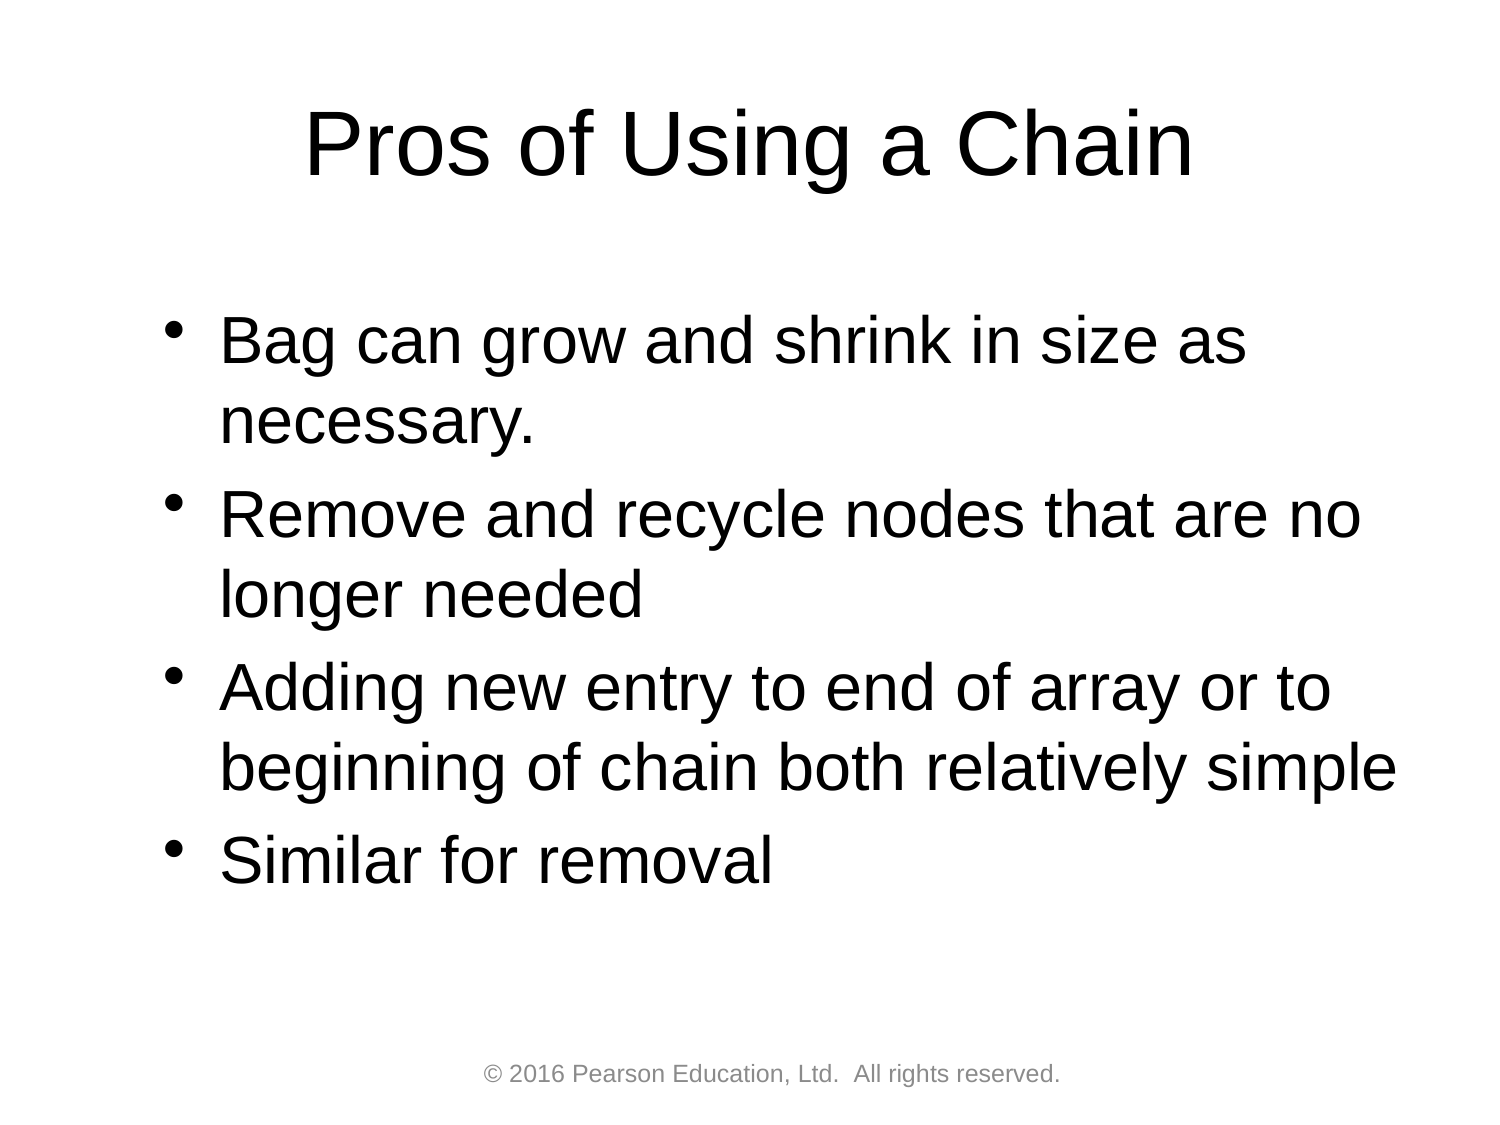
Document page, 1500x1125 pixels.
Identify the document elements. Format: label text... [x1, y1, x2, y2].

list Bag can grow and shrink in size as necessary. Remove and recycle nodes that are no longer needed Adding new entry to end of array or to beginning of chain both relatively simple Similar for removal [147, 289, 1438, 1007]
title Pros of Using a Chain [75, 45, 1425, 233]
footer © 2016 Pearson Education, Ltd. All rights reserved. [112, 1042, 1434, 1103]
